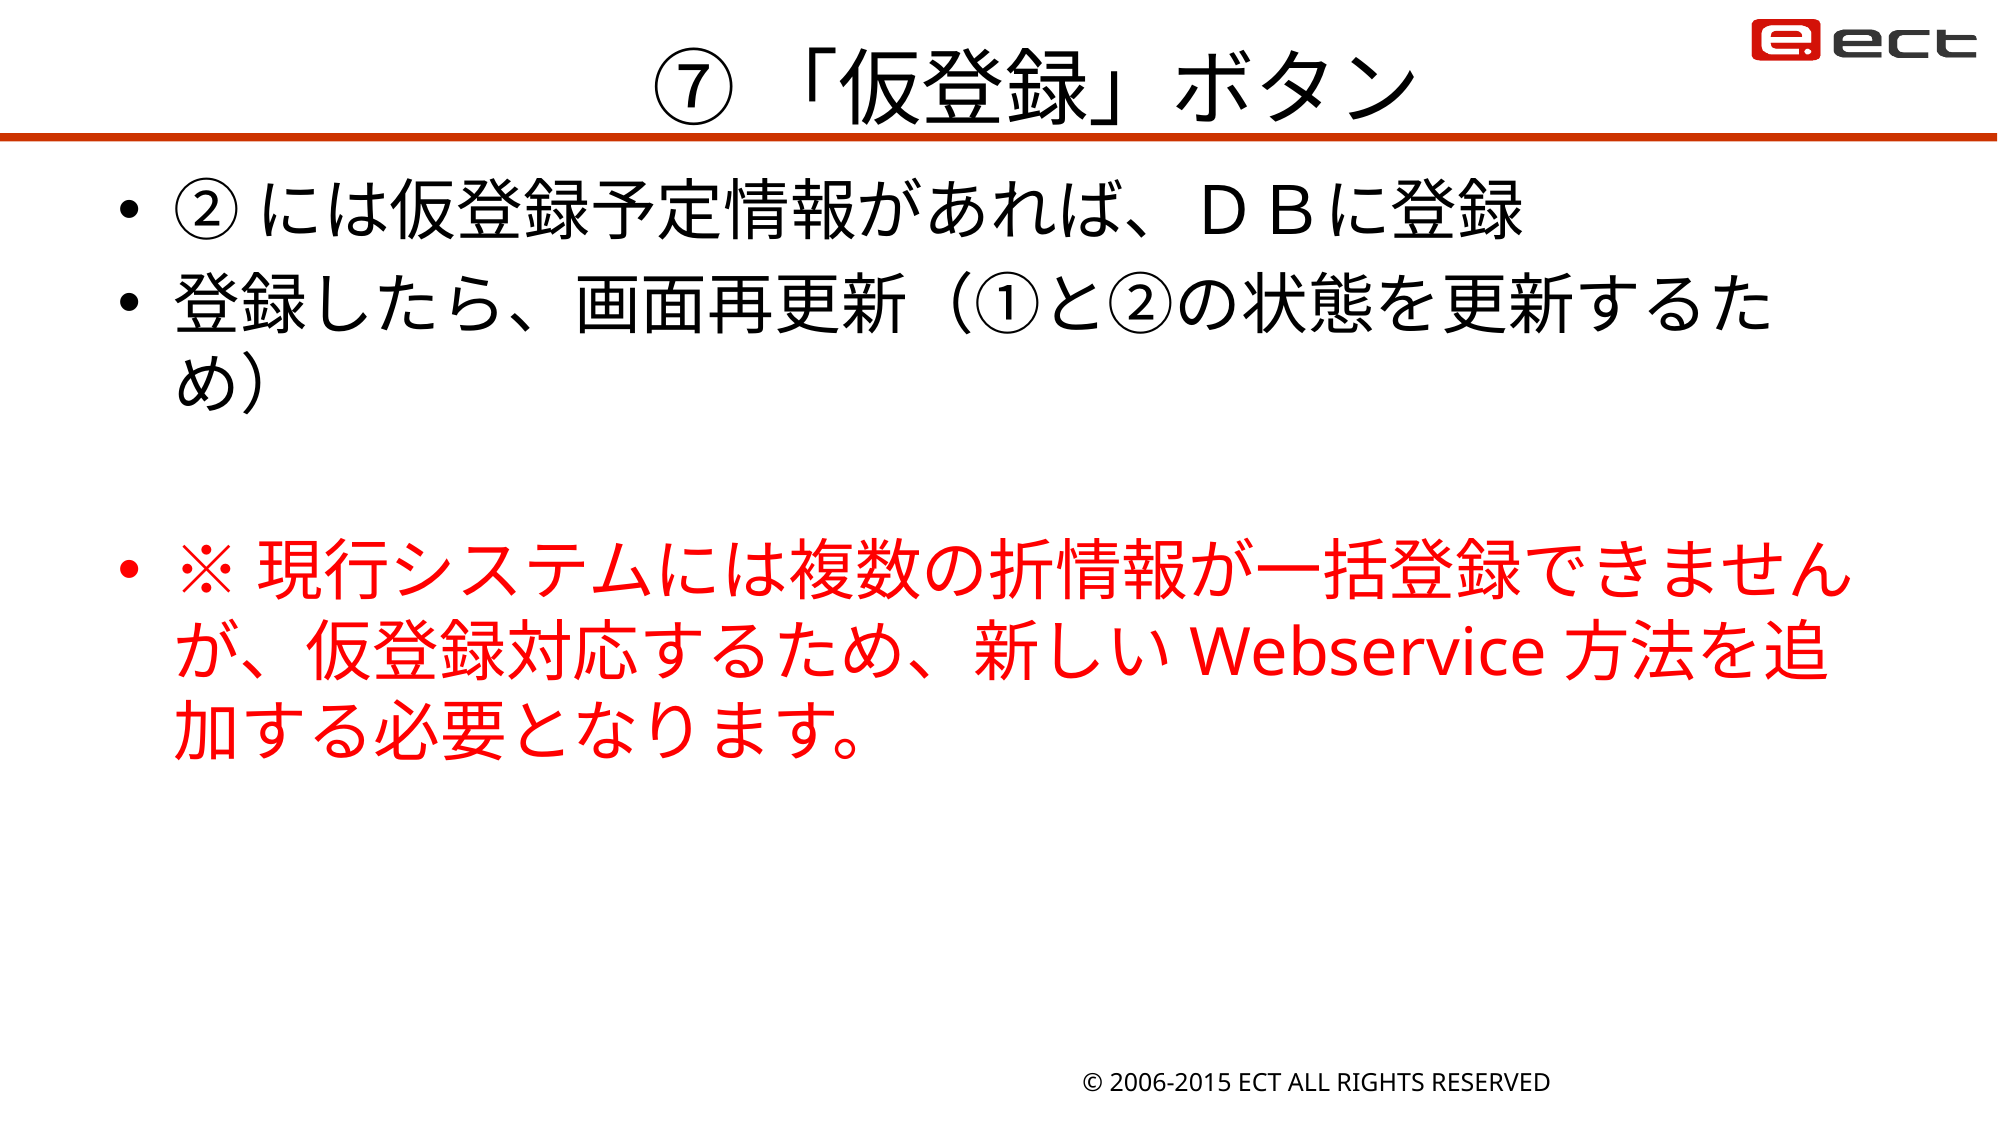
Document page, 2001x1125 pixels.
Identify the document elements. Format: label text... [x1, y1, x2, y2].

picture [1751, 19, 1977, 61]
title ⑦「仮登録」ボタン [338, 45, 1736, 126]
list ②には仮登録予定情報があれば、ＤＢに登録 登録したら、画面再更新（①と②の状態を更新するため） ※現行システムには複数の折情報が一括登録できませんが、仮登録対応するため、新しいWebservice方法を追加する必要となります。 [102, 160, 1903, 1024]
